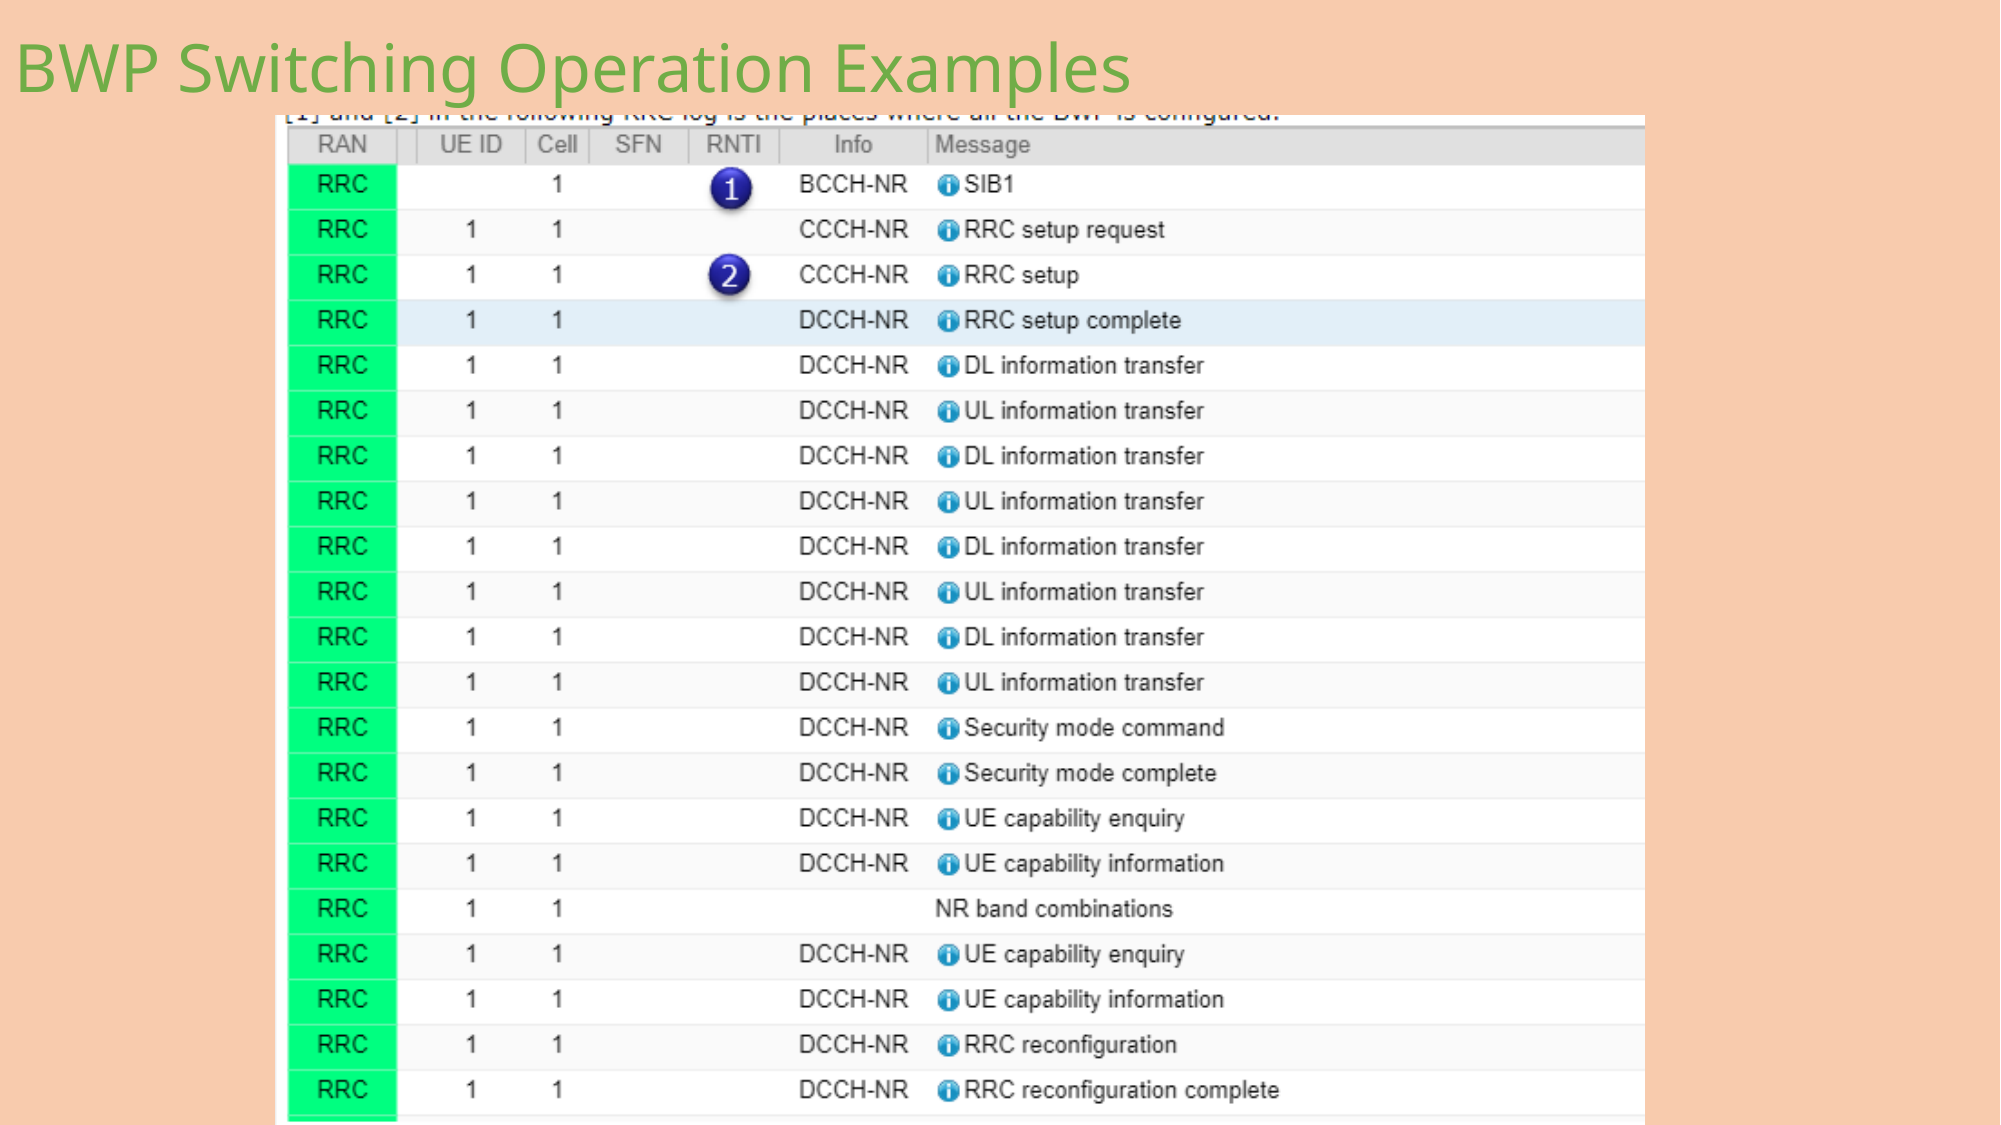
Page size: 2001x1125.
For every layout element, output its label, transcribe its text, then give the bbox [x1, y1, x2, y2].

picture [275, 115, 1645, 1125]
text_box BWP Switching Operation Examples [0, 0, 1310, 114]
